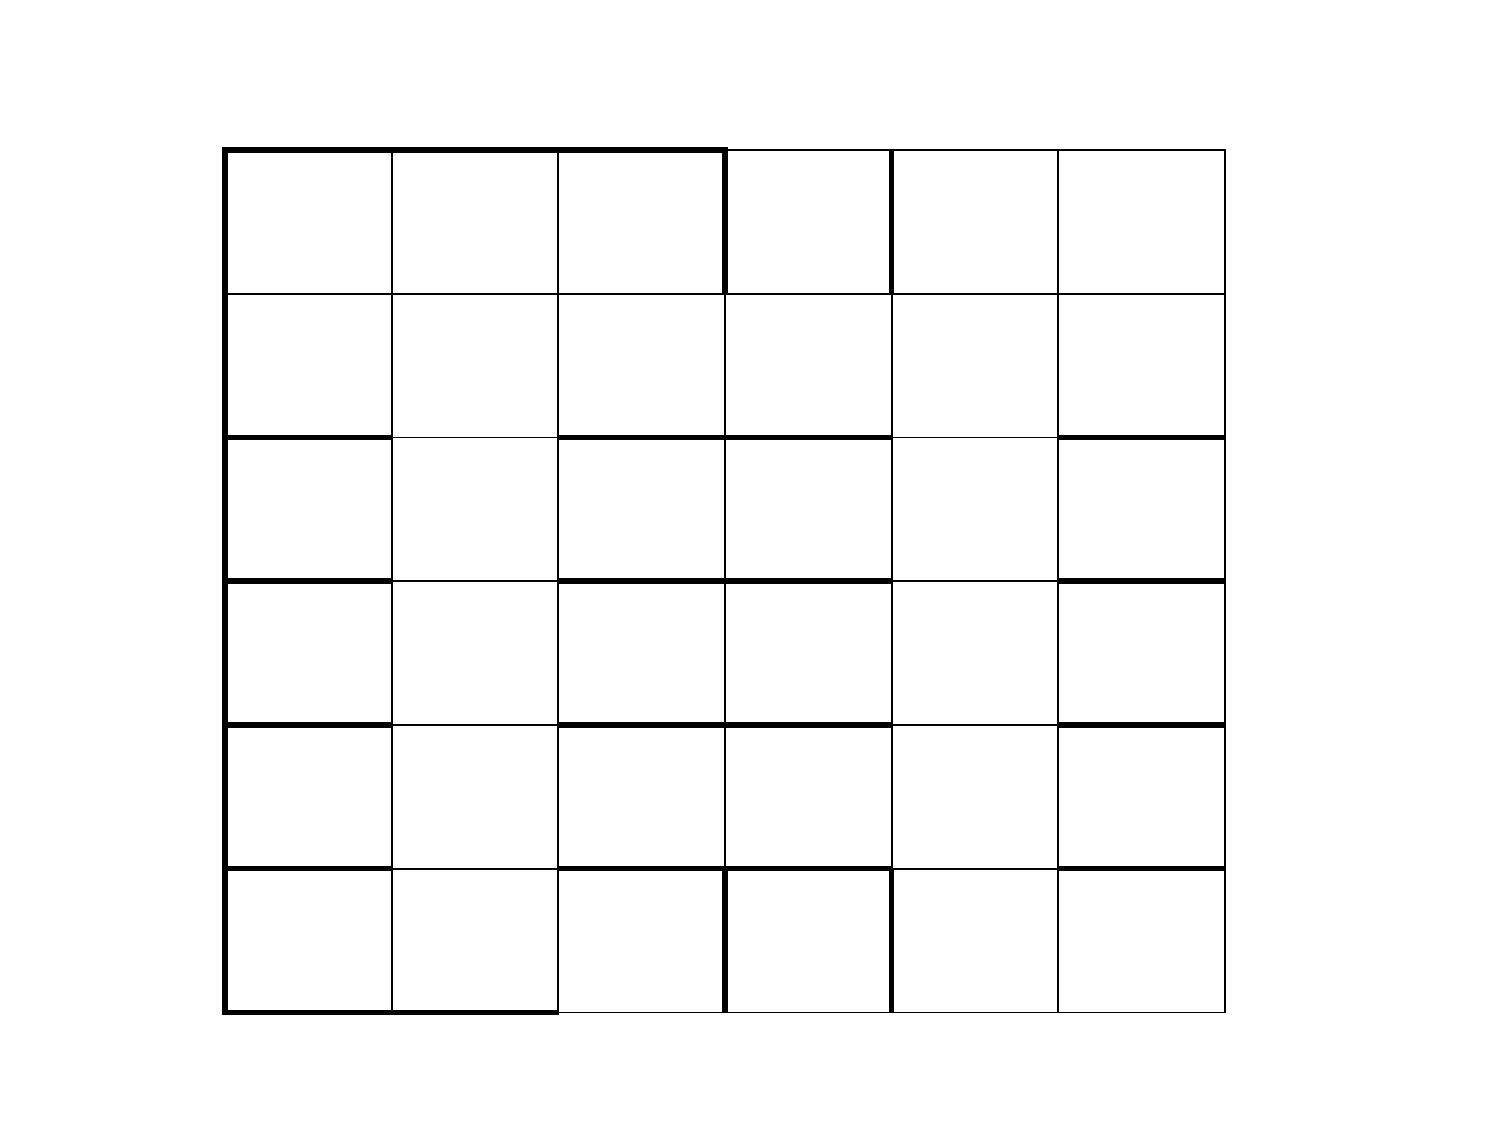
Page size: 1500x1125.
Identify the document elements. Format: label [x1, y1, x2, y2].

table_cell [228, 295, 391, 435]
table_cell [393, 438, 557, 580]
table_header [559, 153, 722, 293]
table_cell [726, 440, 891, 578]
table_cell [393, 295, 557, 437]
table_cell [726, 728, 891, 866]
table_cell [228, 728, 391, 866]
table_cell [893, 726, 1057, 868]
table_header [894, 151, 1057, 293]
table_cell [393, 870, 557, 1010]
table_header [1059, 151, 1224, 293]
table_cell [559, 440, 724, 578]
table_cell [1059, 728, 1224, 866]
table_cell [894, 870, 1057, 1012]
table_cell [1059, 871, 1224, 1012]
table_cell [559, 728, 724, 866]
table_cell [559, 871, 722, 1012]
table_header [228, 153, 391, 293]
table_cell [559, 584, 724, 722]
table_cell [893, 438, 1057, 580]
table_cell [1059, 584, 1224, 722]
table_cell [393, 582, 557, 724]
table_cell [1059, 295, 1224, 435]
table_cell [228, 584, 391, 722]
table_cell [393, 726, 557, 868]
table_cell [228, 871, 391, 1010]
table_cell [726, 295, 891, 435]
table_cell [893, 582, 1057, 724]
table_cell [228, 440, 391, 578]
table_cell [726, 584, 891, 722]
table_cell [559, 295, 724, 435]
table_cell [728, 871, 889, 1012]
table_header [728, 151, 889, 293]
table_cell [893, 295, 1057, 437]
table_header [393, 153, 557, 293]
table_cell [1059, 440, 1224, 578]
